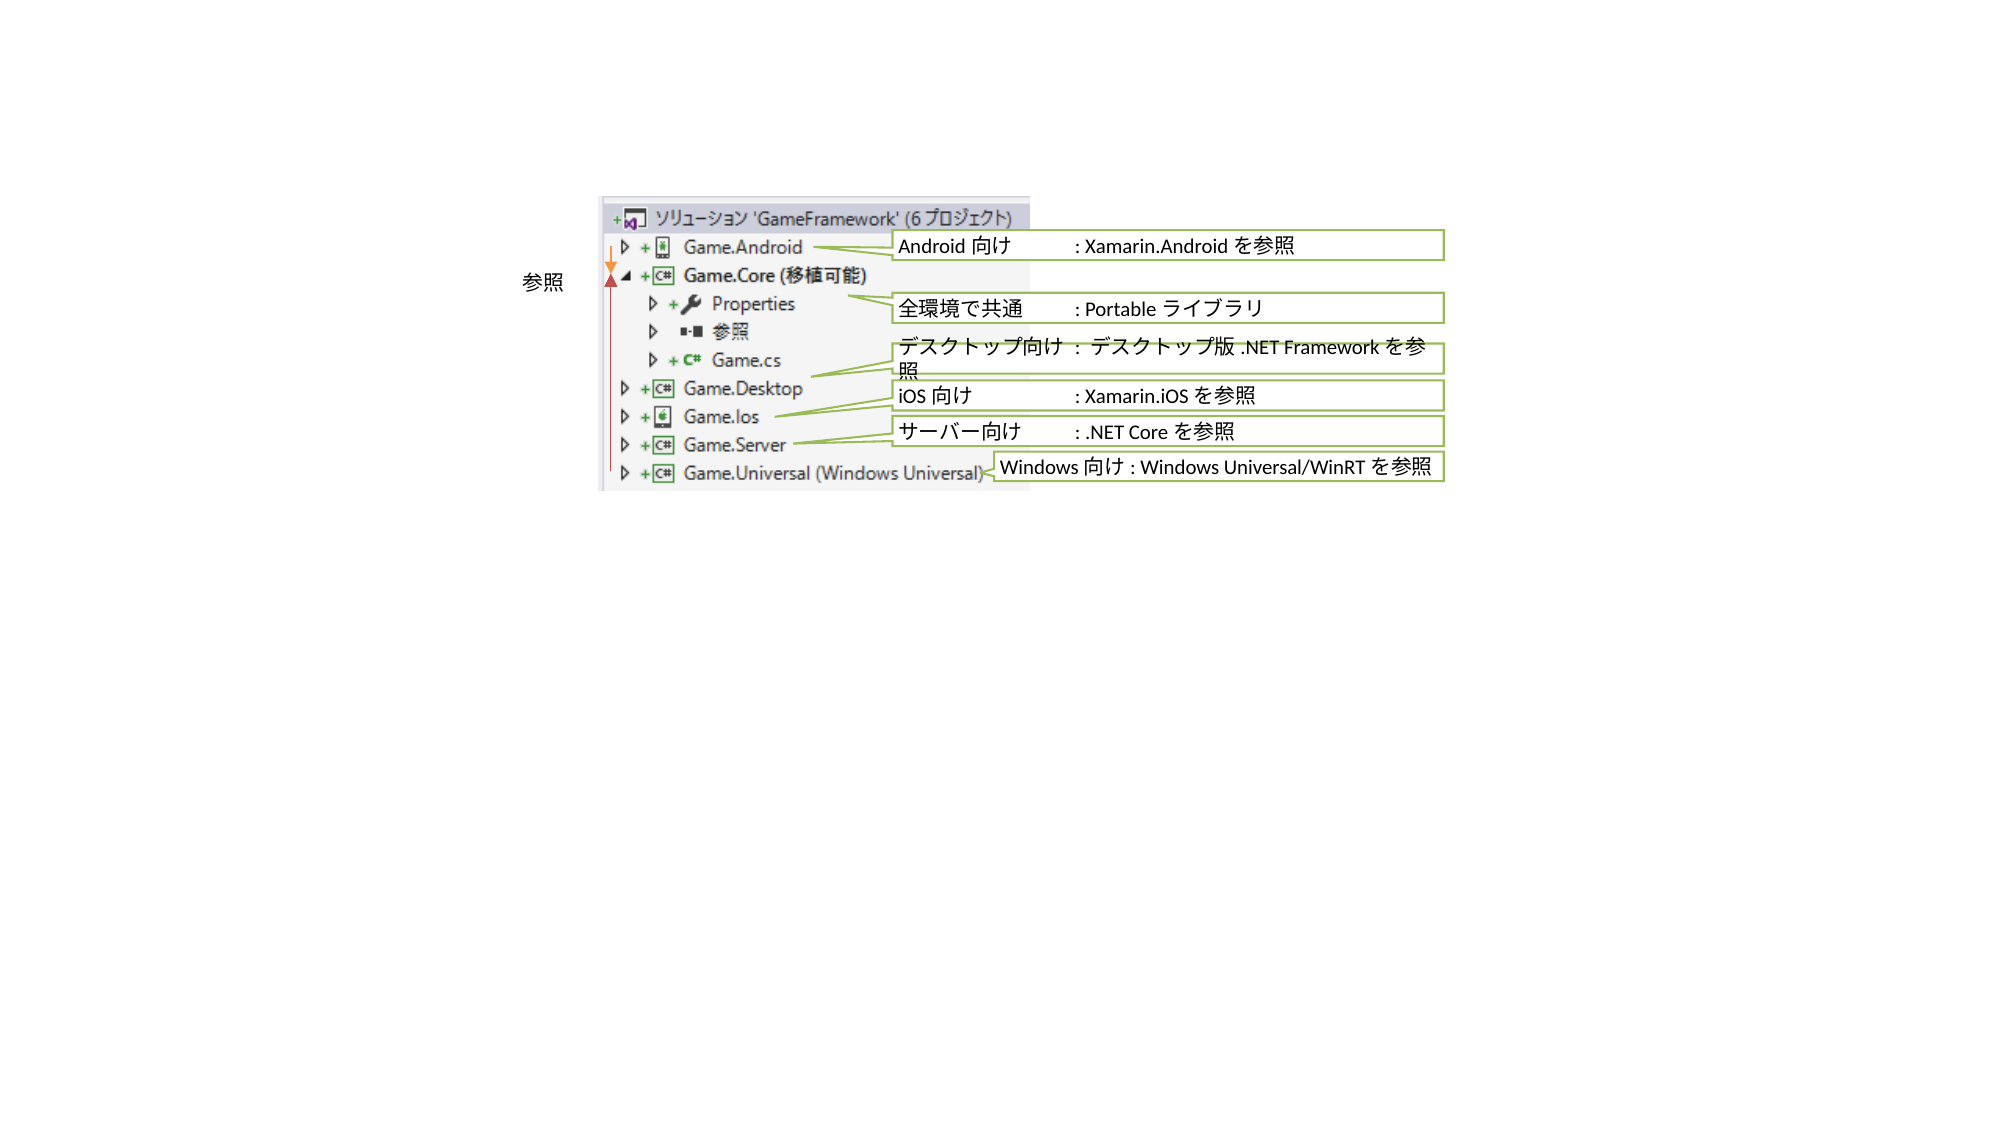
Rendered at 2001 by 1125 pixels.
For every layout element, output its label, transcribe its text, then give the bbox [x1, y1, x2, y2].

text_box 全環境で共通 : Portableライブラリ [1030, 291, 1445, 324]
text_box 参照 [516, 264, 571, 301]
text_box Android向け : Xamarin.Androidを参照 [1030, 229, 1445, 262]
text_box Windows向け: Windows Universal/WinRTを参照 [1030, 450, 1445, 483]
text_box デスクトップ向け : デスクトップ版.NET Frameworkを参照 [1030, 342, 1445, 375]
text_box iOS向け : Xamarin.iOSを参照 [1030, 379, 1445, 412]
text_box サーバー向け : .NET Coreを参照 [1030, 414, 1445, 448]
picture [598, 196, 1030, 491]
